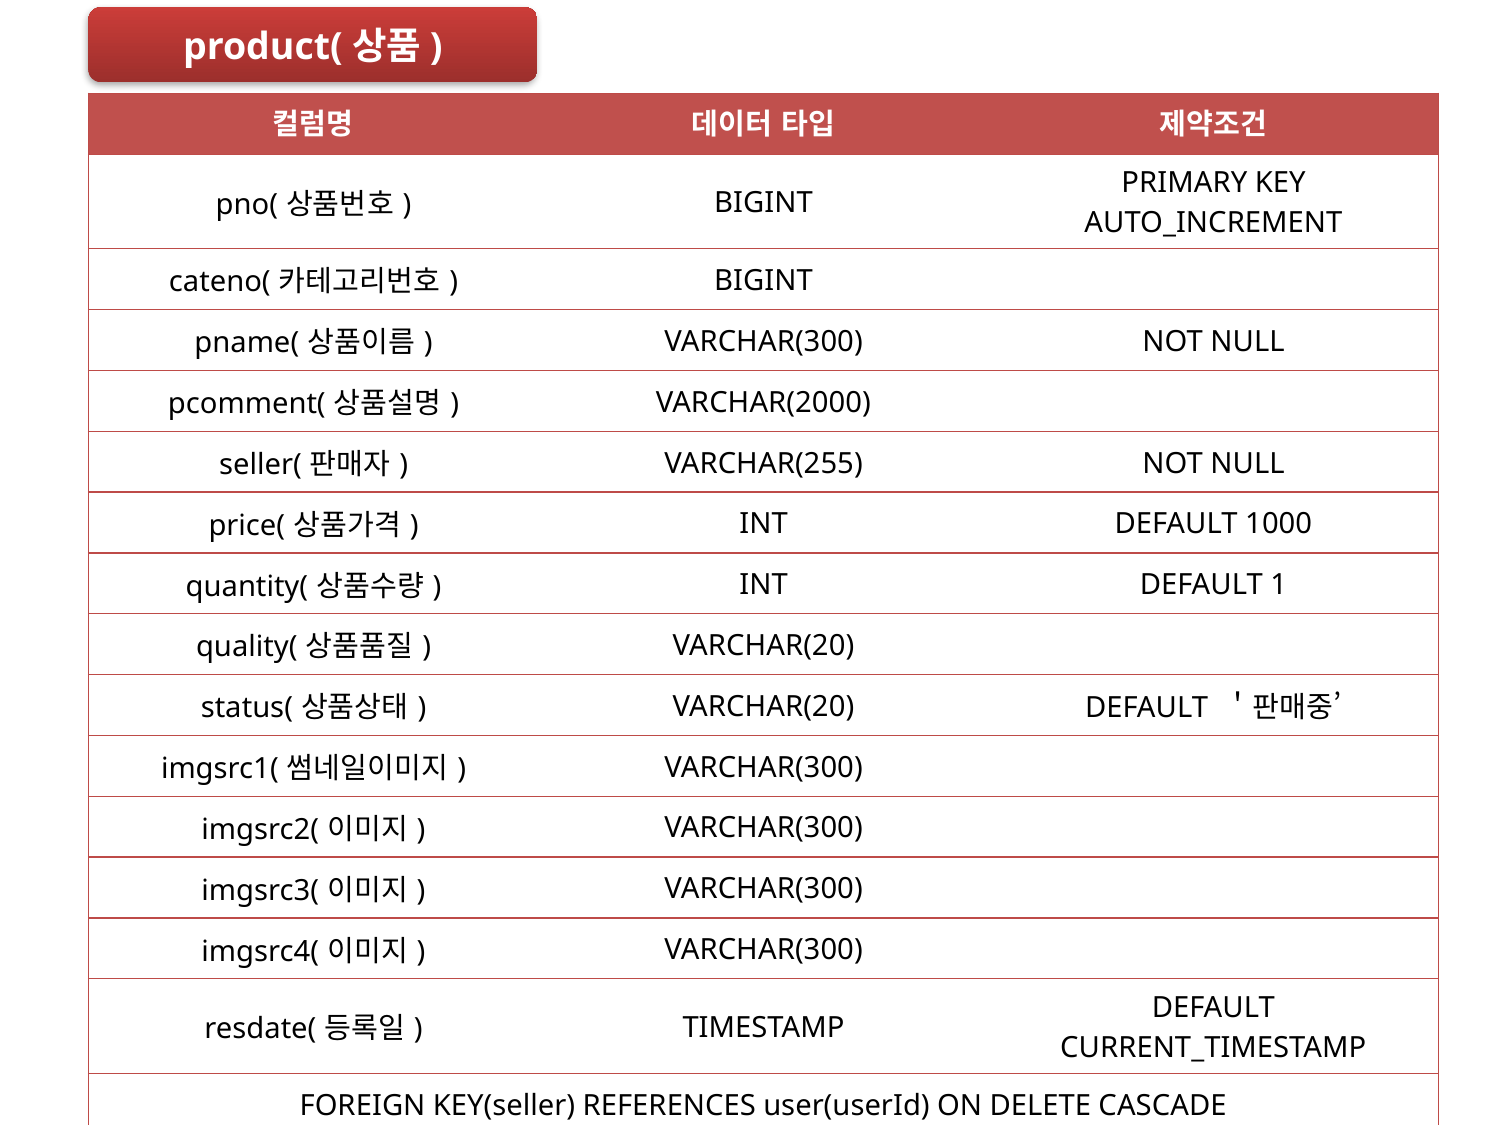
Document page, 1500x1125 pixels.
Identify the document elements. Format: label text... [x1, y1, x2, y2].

table_cell VARCHAR(255) [539, 432, 989, 491]
table_cell NOT NULL [989, 310, 1438, 370]
table_cell VARCHAR(300) [539, 736, 989, 796]
table_cell price(상품가격) [89, 493, 539, 552]
table_cell VARCHAR(300) [539, 797, 989, 856]
table_cell [989, 614, 1438, 674]
table_cell BIGINT [539, 249, 989, 309]
table_cell pname(상품이름) [89, 310, 539, 370]
table_cell [989, 371, 1438, 431]
table_cell DEFAULT 1000 [989, 493, 1438, 552]
table_cell FOREIGN KEY(seller) REFERENCES user(userId) ON DELETE CASCADE [89, 1074, 1438, 1125]
table_cell INT [539, 554, 989, 613]
table_cell pno(상품번호) [89, 155, 539, 248]
table_cell DEFAULT 1 [989, 554, 1438, 613]
table_cell cateno(카테고리번호) [89, 249, 539, 309]
table_cell VARCHAR(20) [539, 614, 989, 674]
table_cell [989, 858, 1438, 917]
table_cell BIGINT [539, 155, 989, 248]
table_cell imgsrc3(이미지) [89, 858, 539, 917]
table_cell DEFAULT CURRENT_TIMESTAMP [989, 979, 1438, 1073]
text_box product(상품) [88, 7, 538, 83]
table_cell [989, 249, 1438, 309]
table_cell DEFAULT ＇판매중’ [989, 675, 1438, 735]
table_cell seller(판매자) [89, 432, 539, 491]
table_cell VARCHAR(300) [539, 310, 989, 370]
table_header 데이터 타입 [539, 94, 989, 154]
table_cell imgsrc4(이미지) [89, 919, 539, 978]
table_cell imgsrc2(이미지) [89, 797, 539, 856]
table_cell imgsrc1(썸네일이미지) [89, 736, 539, 796]
table_cell TIMESTAMP [539, 979, 989, 1073]
table_cell VARCHAR(300) [539, 919, 989, 978]
table_cell PRIMARY KEY AUTO_INCREMENT [989, 155, 1438, 248]
table_cell INT [539, 493, 989, 552]
table_cell [989, 736, 1438, 796]
table_cell resdate(등록일) [89, 979, 539, 1073]
table_cell quantity(상품수량) [89, 554, 539, 613]
table_cell VARCHAR(300) [539, 858, 989, 917]
table_header 제약조건 [989, 94, 1438, 154]
table_cell [989, 919, 1438, 978]
table_header 컬럼명 [89, 94, 539, 154]
table_cell VARCHAR(20) [539, 675, 989, 735]
table_cell status(상품상태) [89, 675, 539, 735]
table_cell [989, 797, 1438, 856]
table_cell NOT NULL [989, 432, 1438, 491]
table_cell quality(상품품질) [89, 614, 539, 674]
table_cell VARCHAR(2000) [539, 371, 989, 431]
table_cell pcomment(상품설명) [89, 371, 539, 431]
